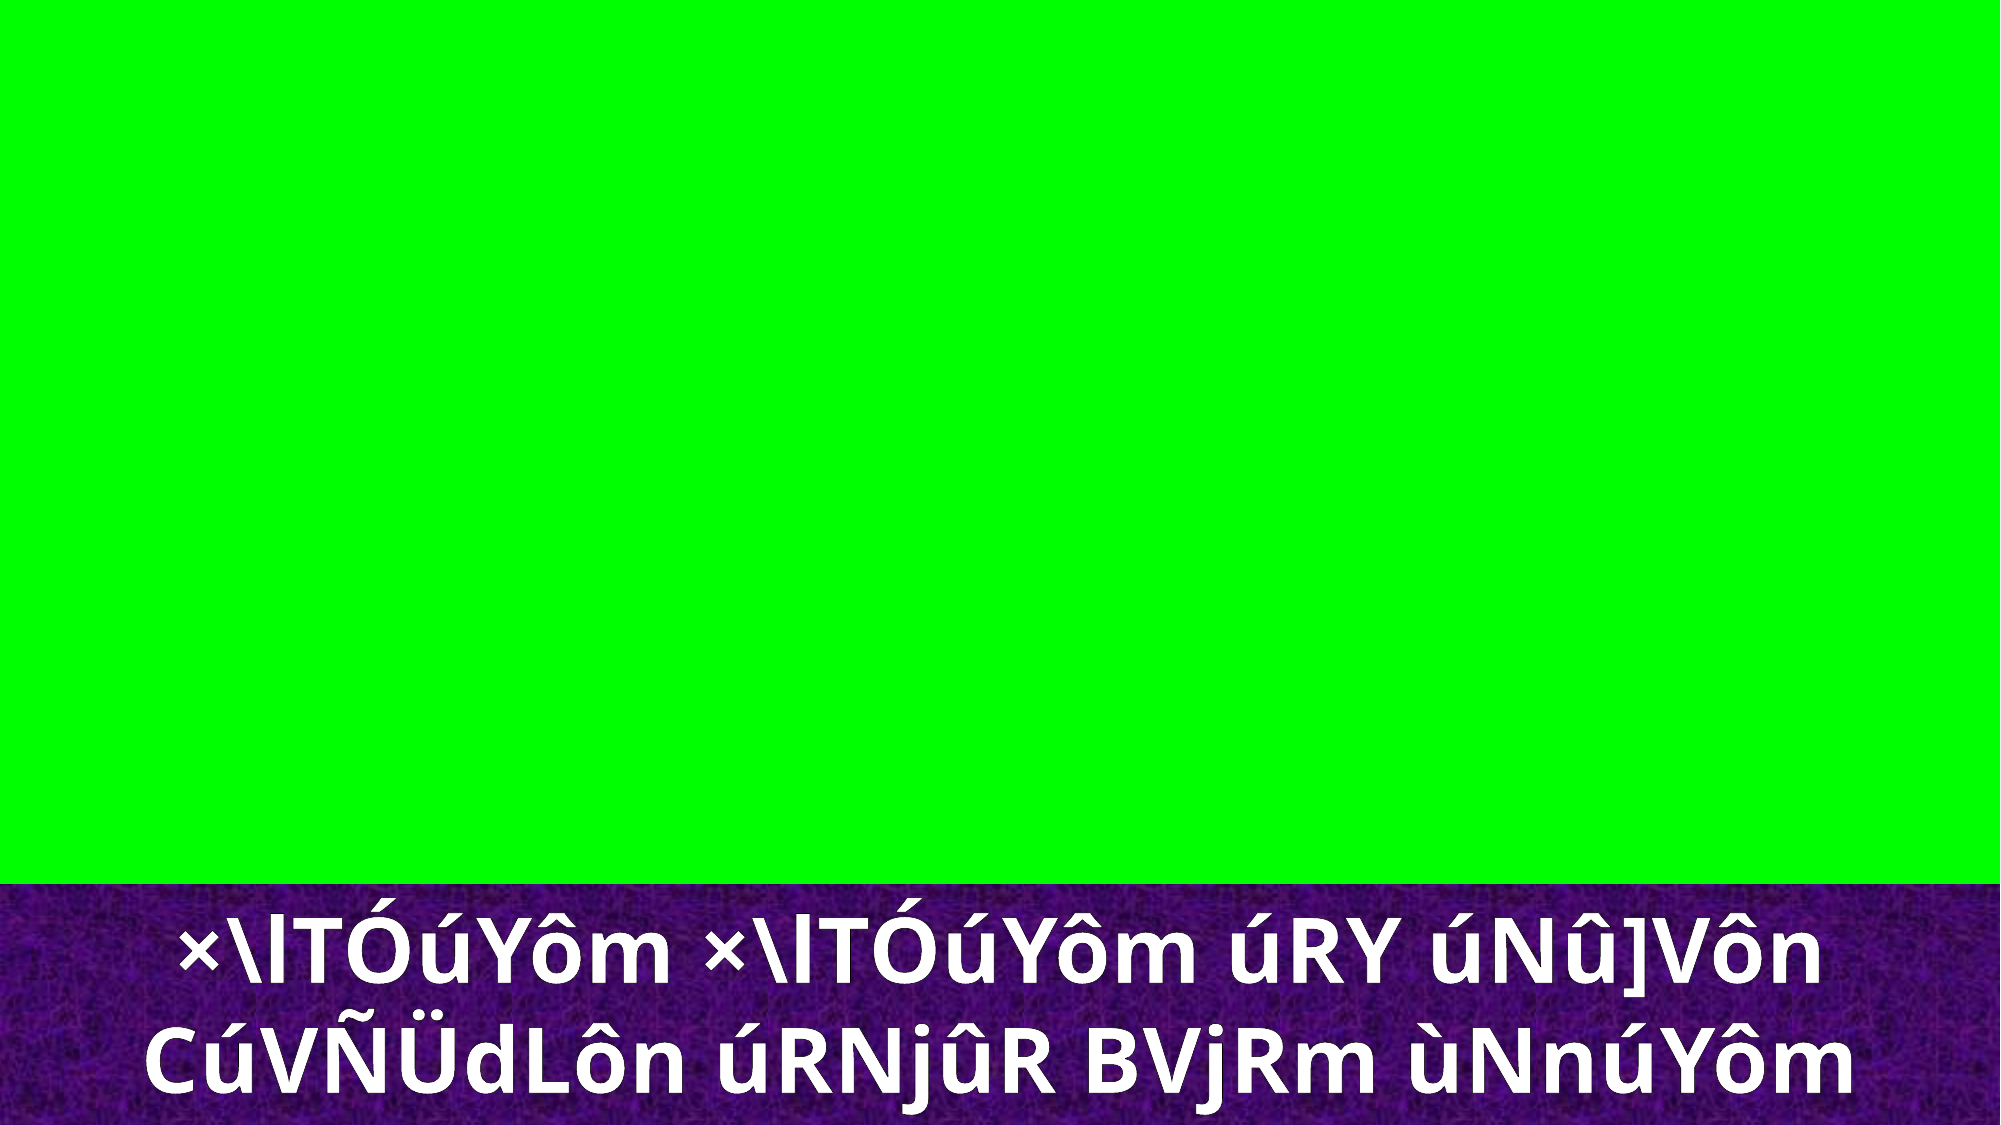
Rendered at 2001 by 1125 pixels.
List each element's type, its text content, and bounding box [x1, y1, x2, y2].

text_box [0, 1119, 2000, 1125]
text_box ×\lTÓúYôm ×\lTÓúYôm úRY úNû]Vôn CúVÑÜdLôn úRNjûR BVjRm ùNnúYôm [0, 884, 2000, 1119]
